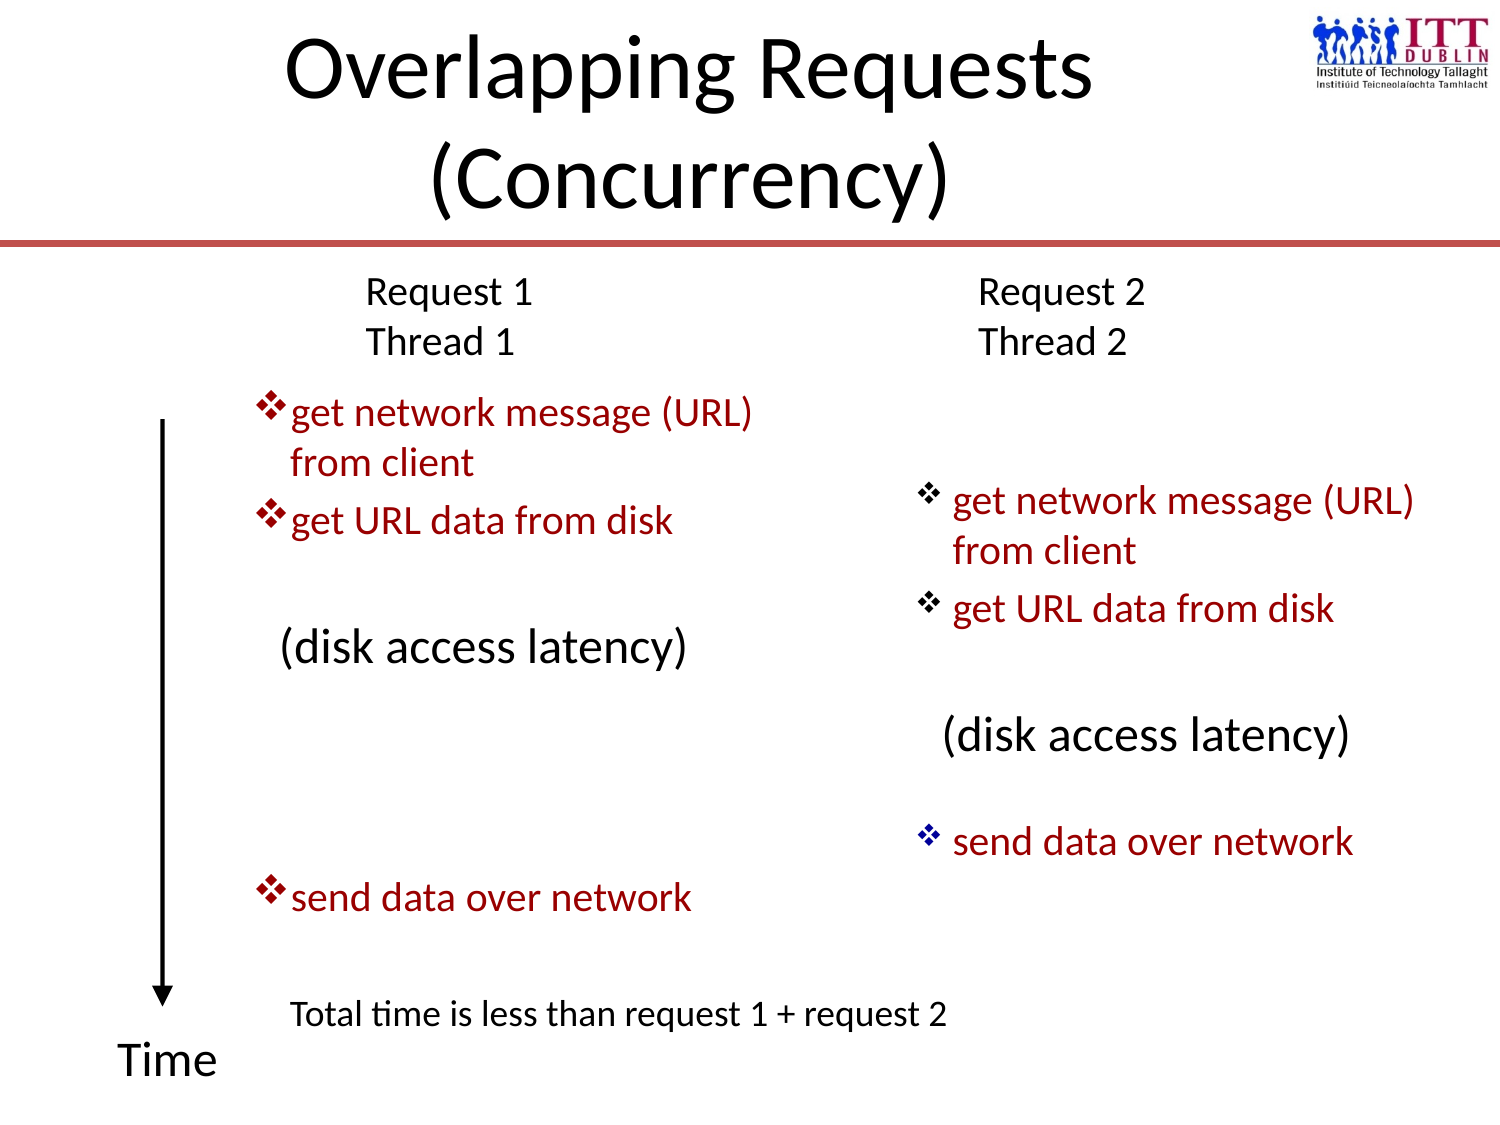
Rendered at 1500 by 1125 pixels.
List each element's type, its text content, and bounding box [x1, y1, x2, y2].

title Overlapping Requests (Concurrency) [110, 52, 1270, 181]
text_box Request 1 Thread 1 [350, 256, 549, 372]
text_box (disk access latency) [264, 605, 704, 681]
text_box Time [102, 1018, 233, 1094]
text_box get network message (URL) from client get URL data from disk send data over network [749, 406, 1438, 1082]
text_box (disk access latency) [926, 694, 1367, 769]
text_box Request 2 Thread 2 [963, 256, 1162, 372]
text_box Total time is less than request 1 + request 2 [274, 981, 1413, 1069]
picture [1309, 7, 1495, 96]
list get network message (URL) from client get URL data from disk send data over network [87, 318, 776, 995]
text_box [152, 419, 173, 1007]
